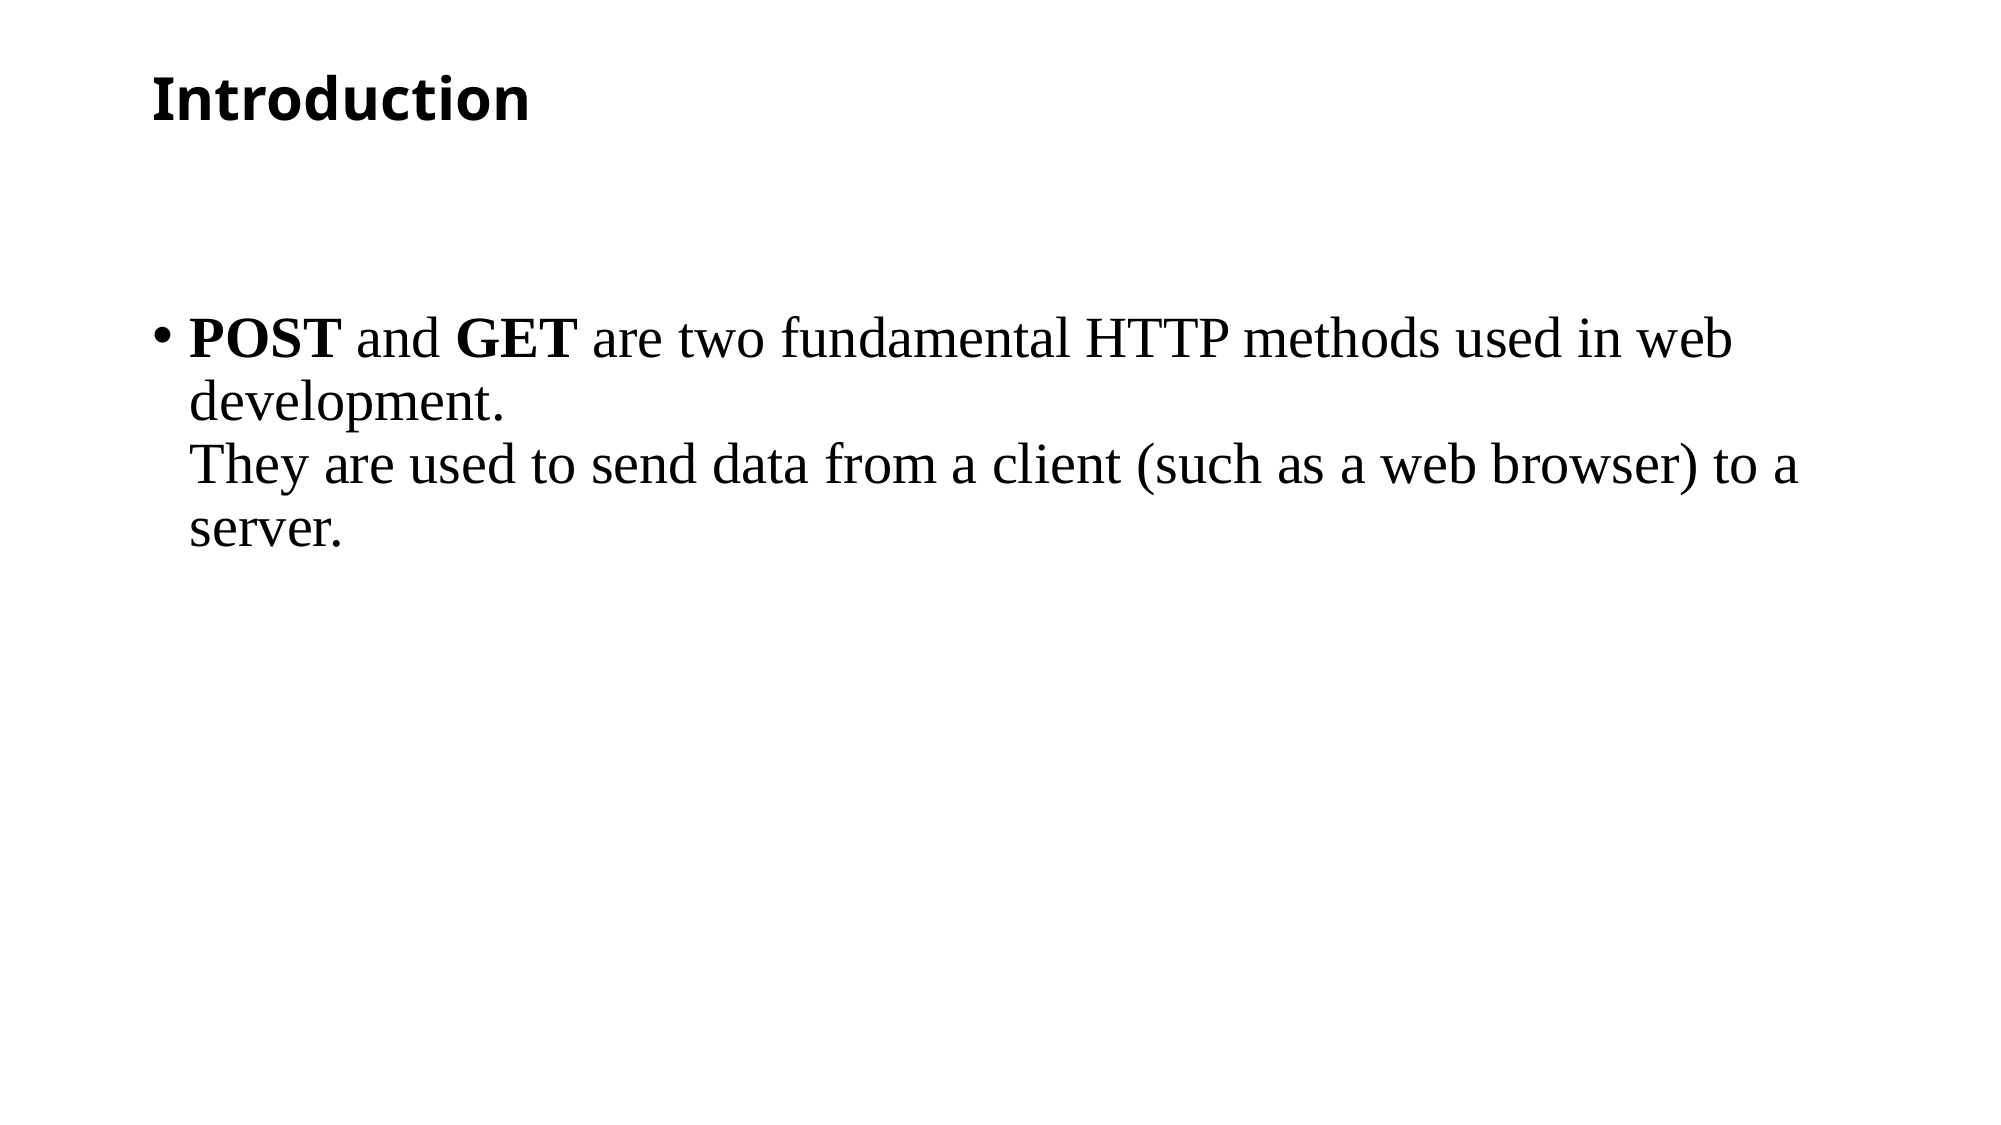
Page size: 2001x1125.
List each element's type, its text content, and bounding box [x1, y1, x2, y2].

title Introduction [137, 59, 1863, 278]
list POST and GET are two fundamental HTTP methods used in web development. They are used to send data from a client (such as a web browser) to a server. [137, 299, 1863, 1014]
